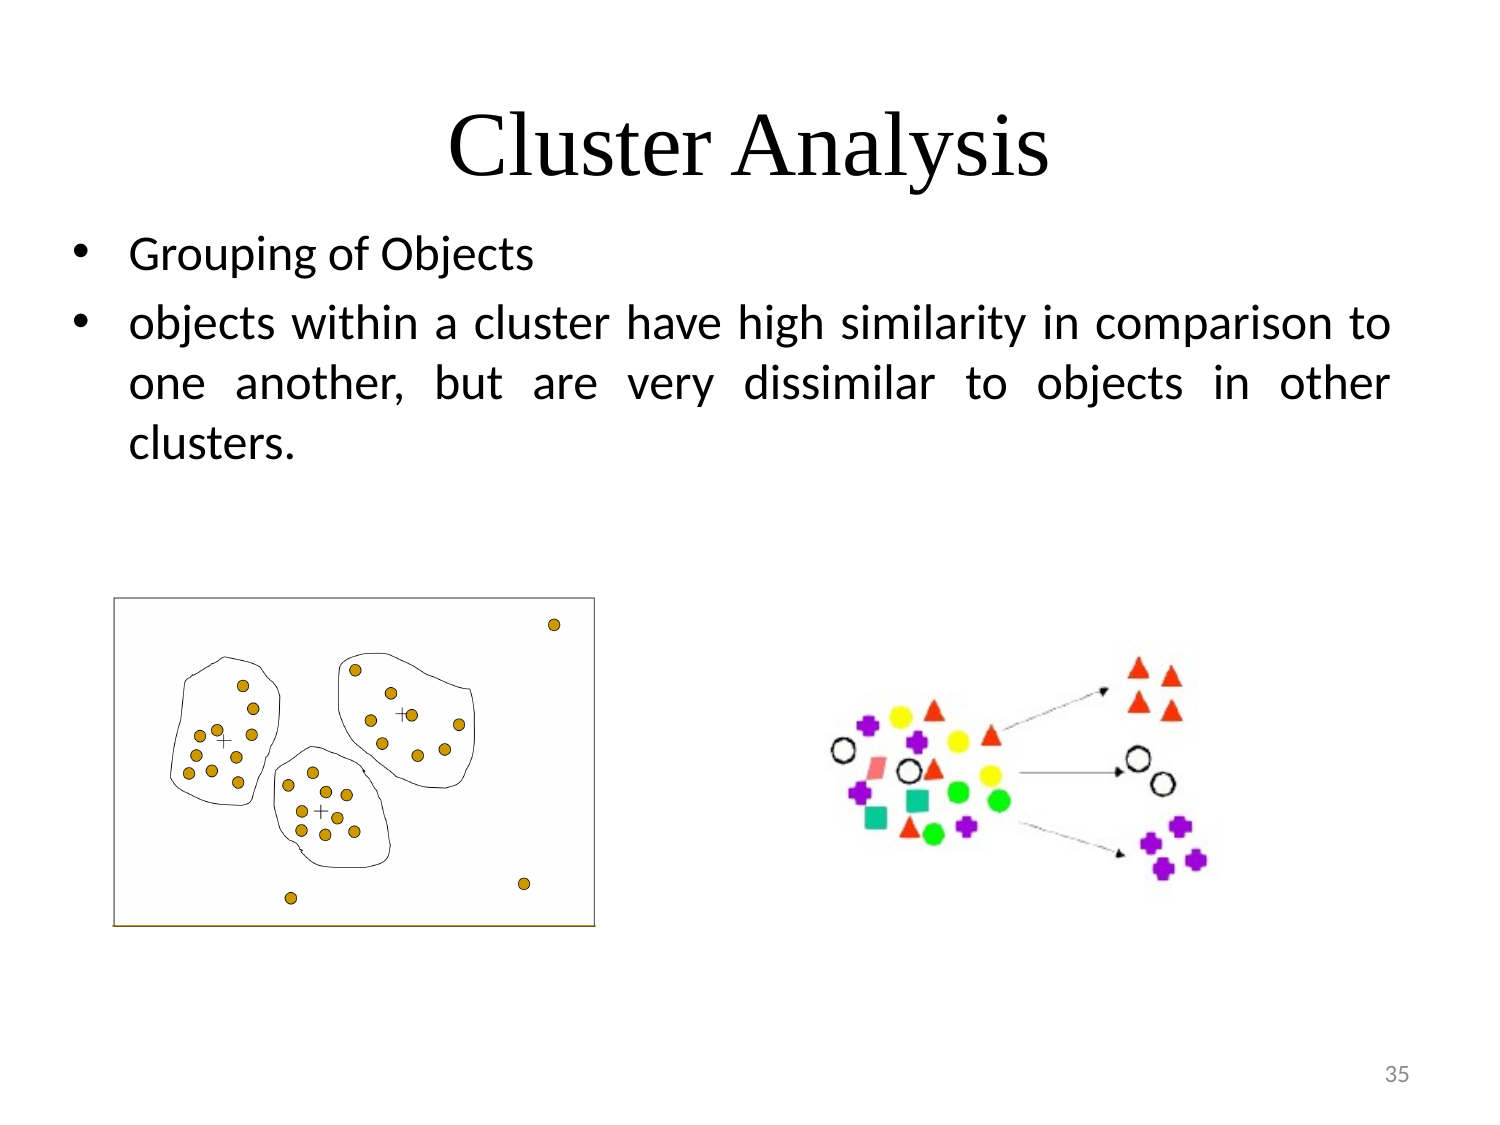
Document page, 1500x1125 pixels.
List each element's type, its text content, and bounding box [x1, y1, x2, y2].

slide_number 35 [1074, 1042, 1425, 1103]
title Cluster Analysis [75, 45, 1425, 233]
picture [812, 640, 1251, 903]
list Grouping of Objects objects within a cluster have high similarity in comparison to one another, but are very dissimilar to objects in other clusters. [57, 212, 1408, 1041]
picture [112, 596, 596, 929]
